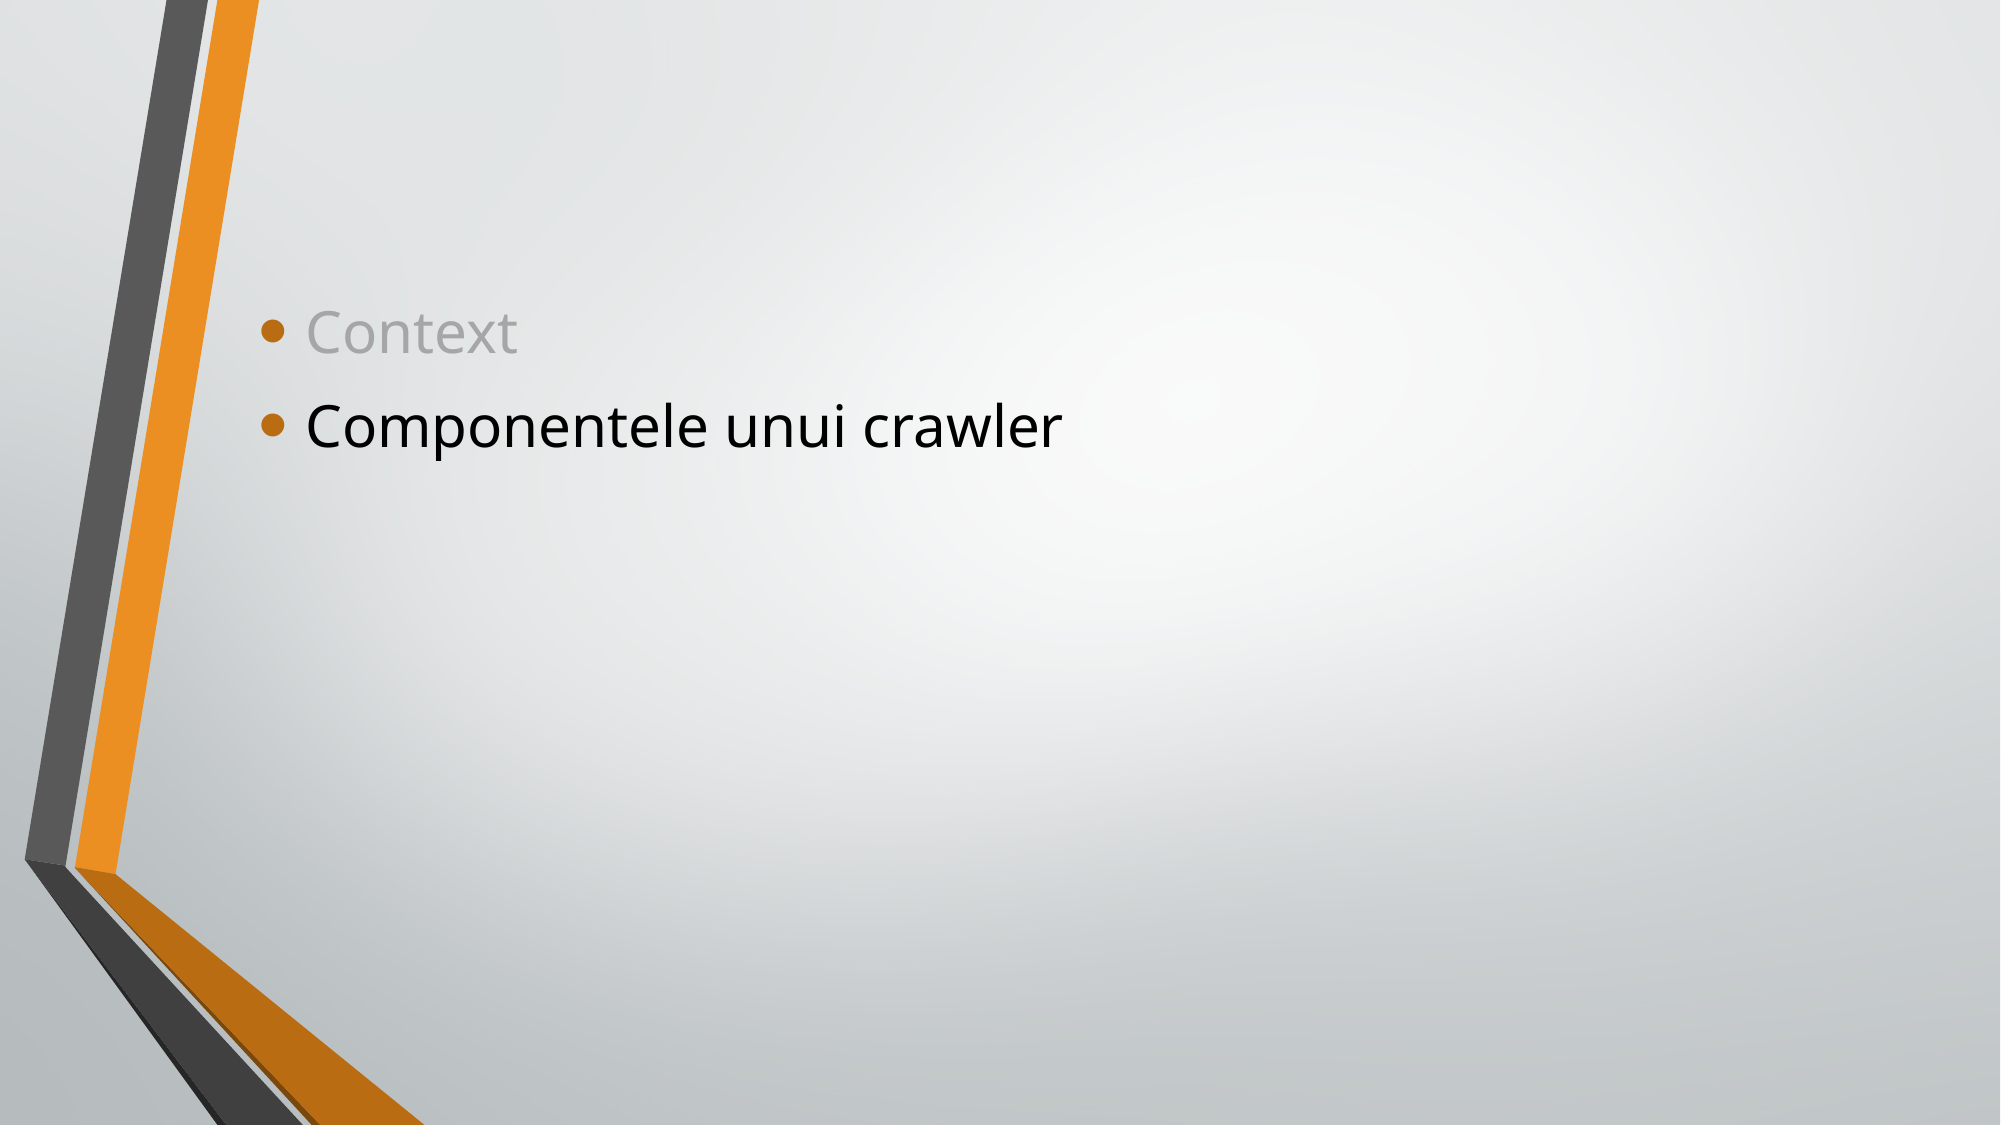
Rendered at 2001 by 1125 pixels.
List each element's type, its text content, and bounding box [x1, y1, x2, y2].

list Context Componentele unui crawler [243, 287, 1887, 950]
